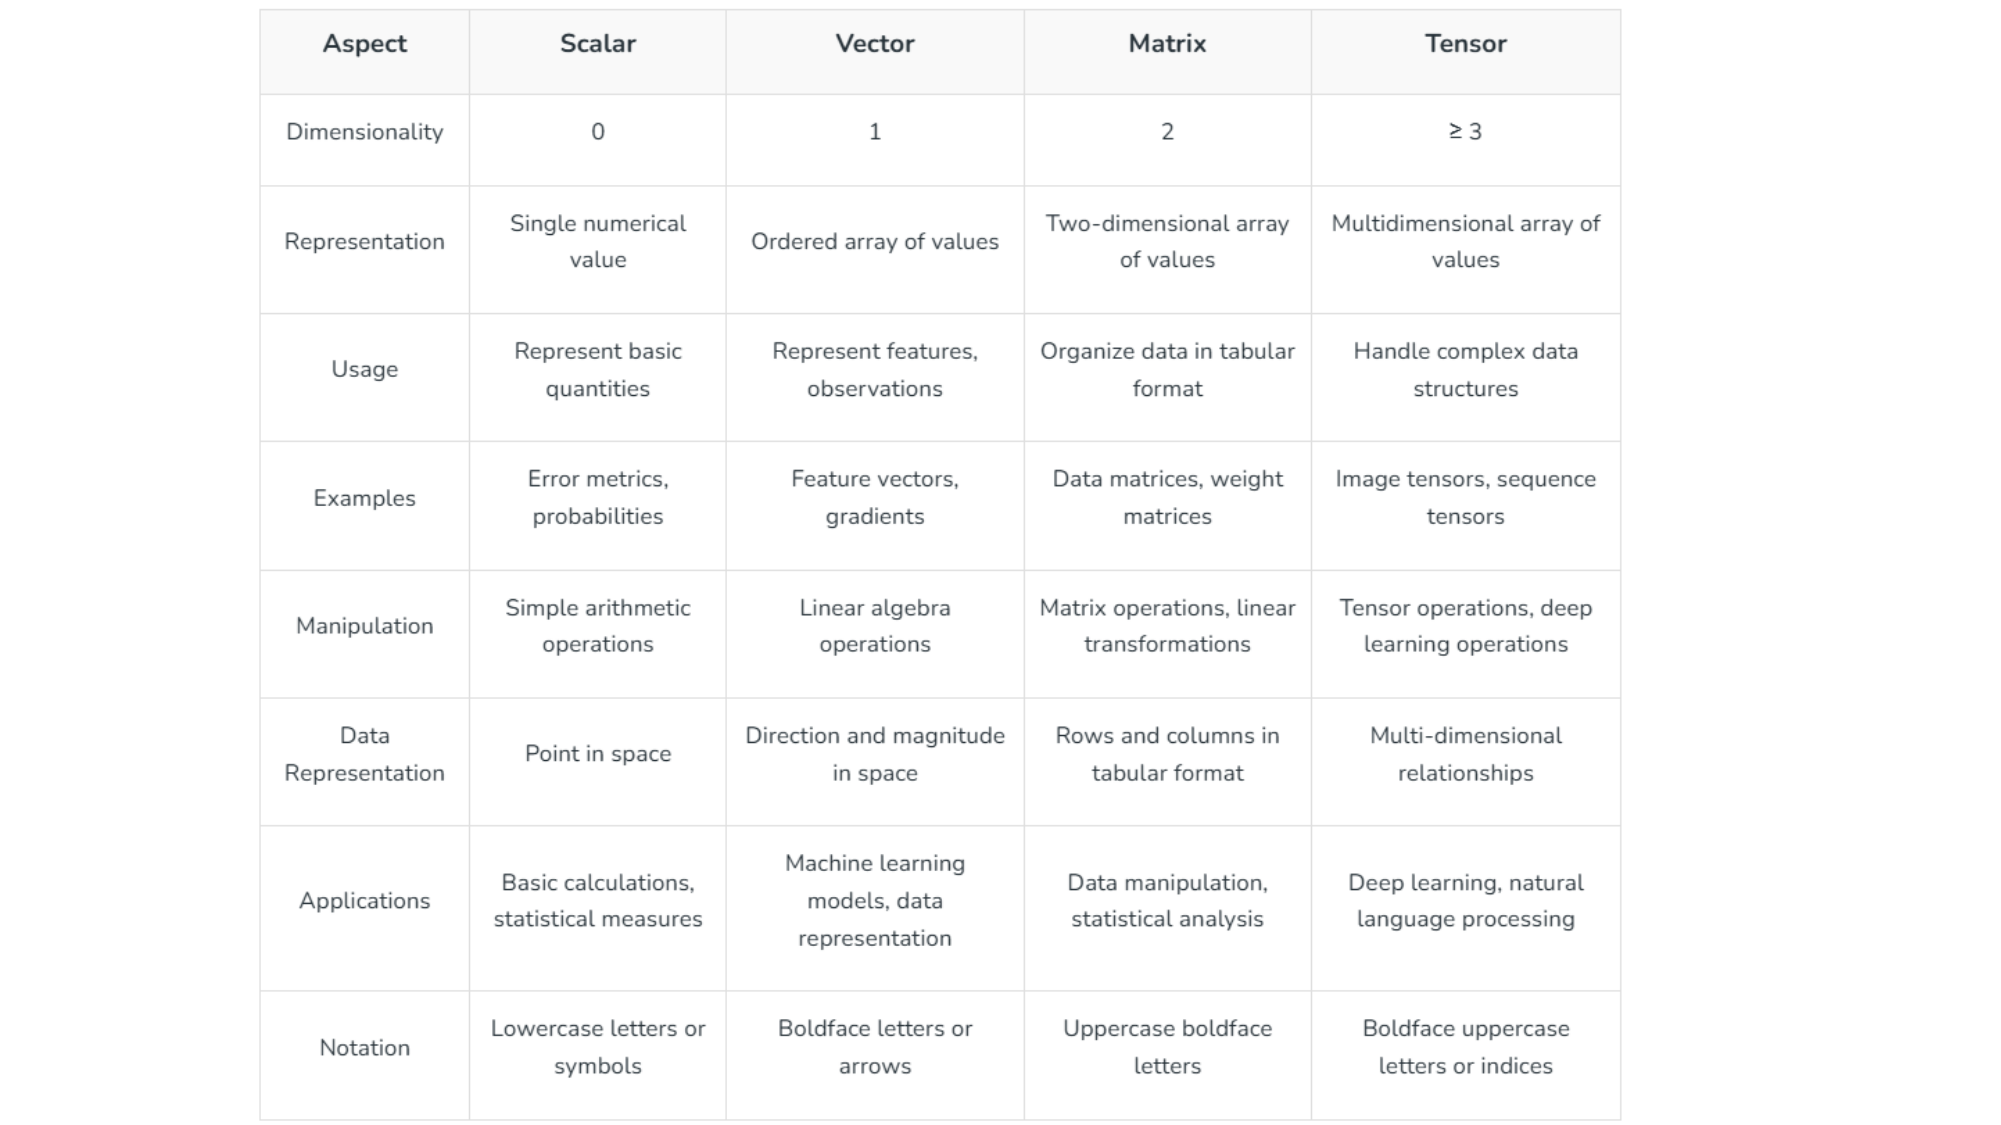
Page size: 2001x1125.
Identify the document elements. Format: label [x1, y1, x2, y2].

list [254, 5, 1630, 1125]
